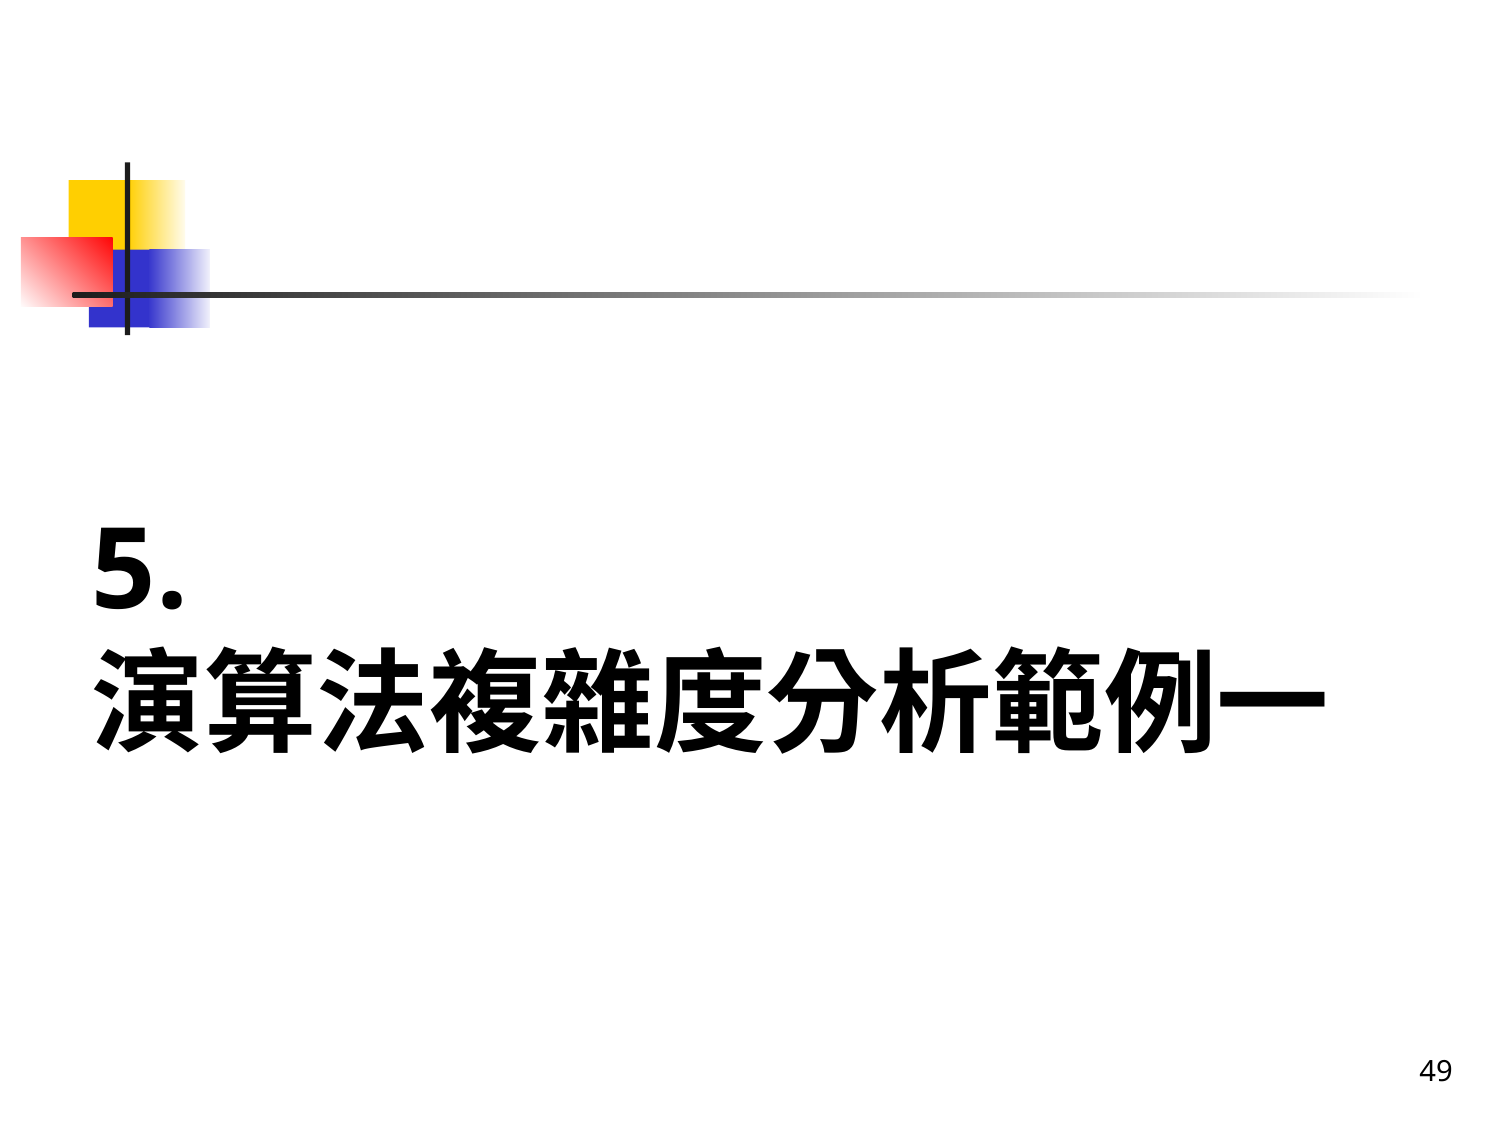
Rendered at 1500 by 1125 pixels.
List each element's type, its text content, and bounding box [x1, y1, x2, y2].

slide_number 49 [1154, 1023, 1468, 1100]
list 5. 演算法複雜度分析範例一 [76, 331, 1469, 1006]
